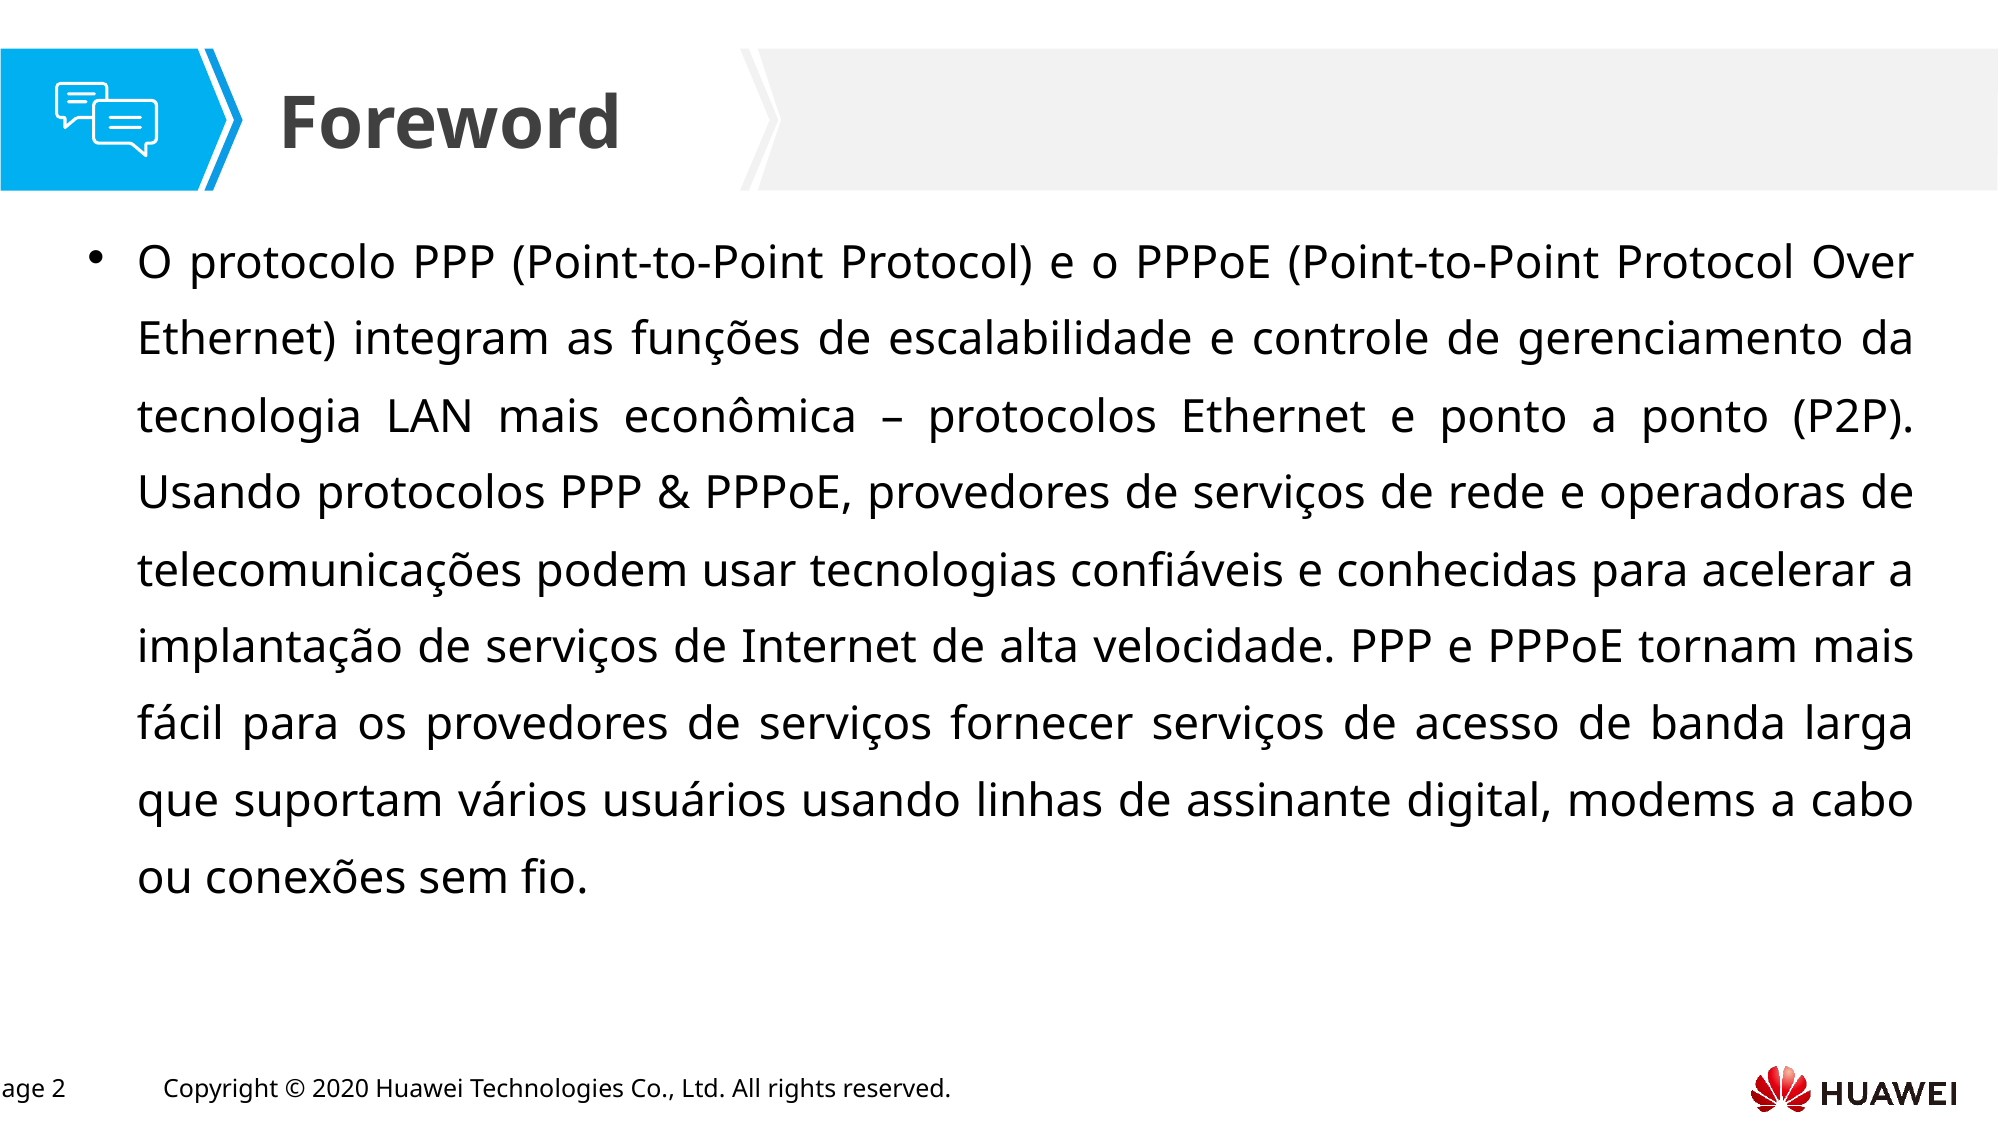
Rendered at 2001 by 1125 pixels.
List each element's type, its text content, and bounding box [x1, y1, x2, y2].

picture [1751, 1066, 1956, 1112]
list O protocolo PPP (Point-to-Point Protocol) e o PPPoE (Point-to-Point Protocol Over Ethernet) integram as funções de escalabilidade e controle de gerenciamento da tecnologia LAN mais econômica – protocolos Ethernet e ponto a ponto (P2P). Usando protocolos PPP & PPPoE, provedores de serviços de rede e operadoras de telecomunicações podem usar tecnologias confiáveis e conhecidas para acelerar a implantação de serviços de Internet de alta velocidade. PPP e PPPoE tornam mais fácil para os provedores de serviços fornecer serviços de acesso de banda larga que suportam vários usuários usando linhas de assinante digital, modems a cabo ou conexões sem fio. [73, 203, 1930, 972]
